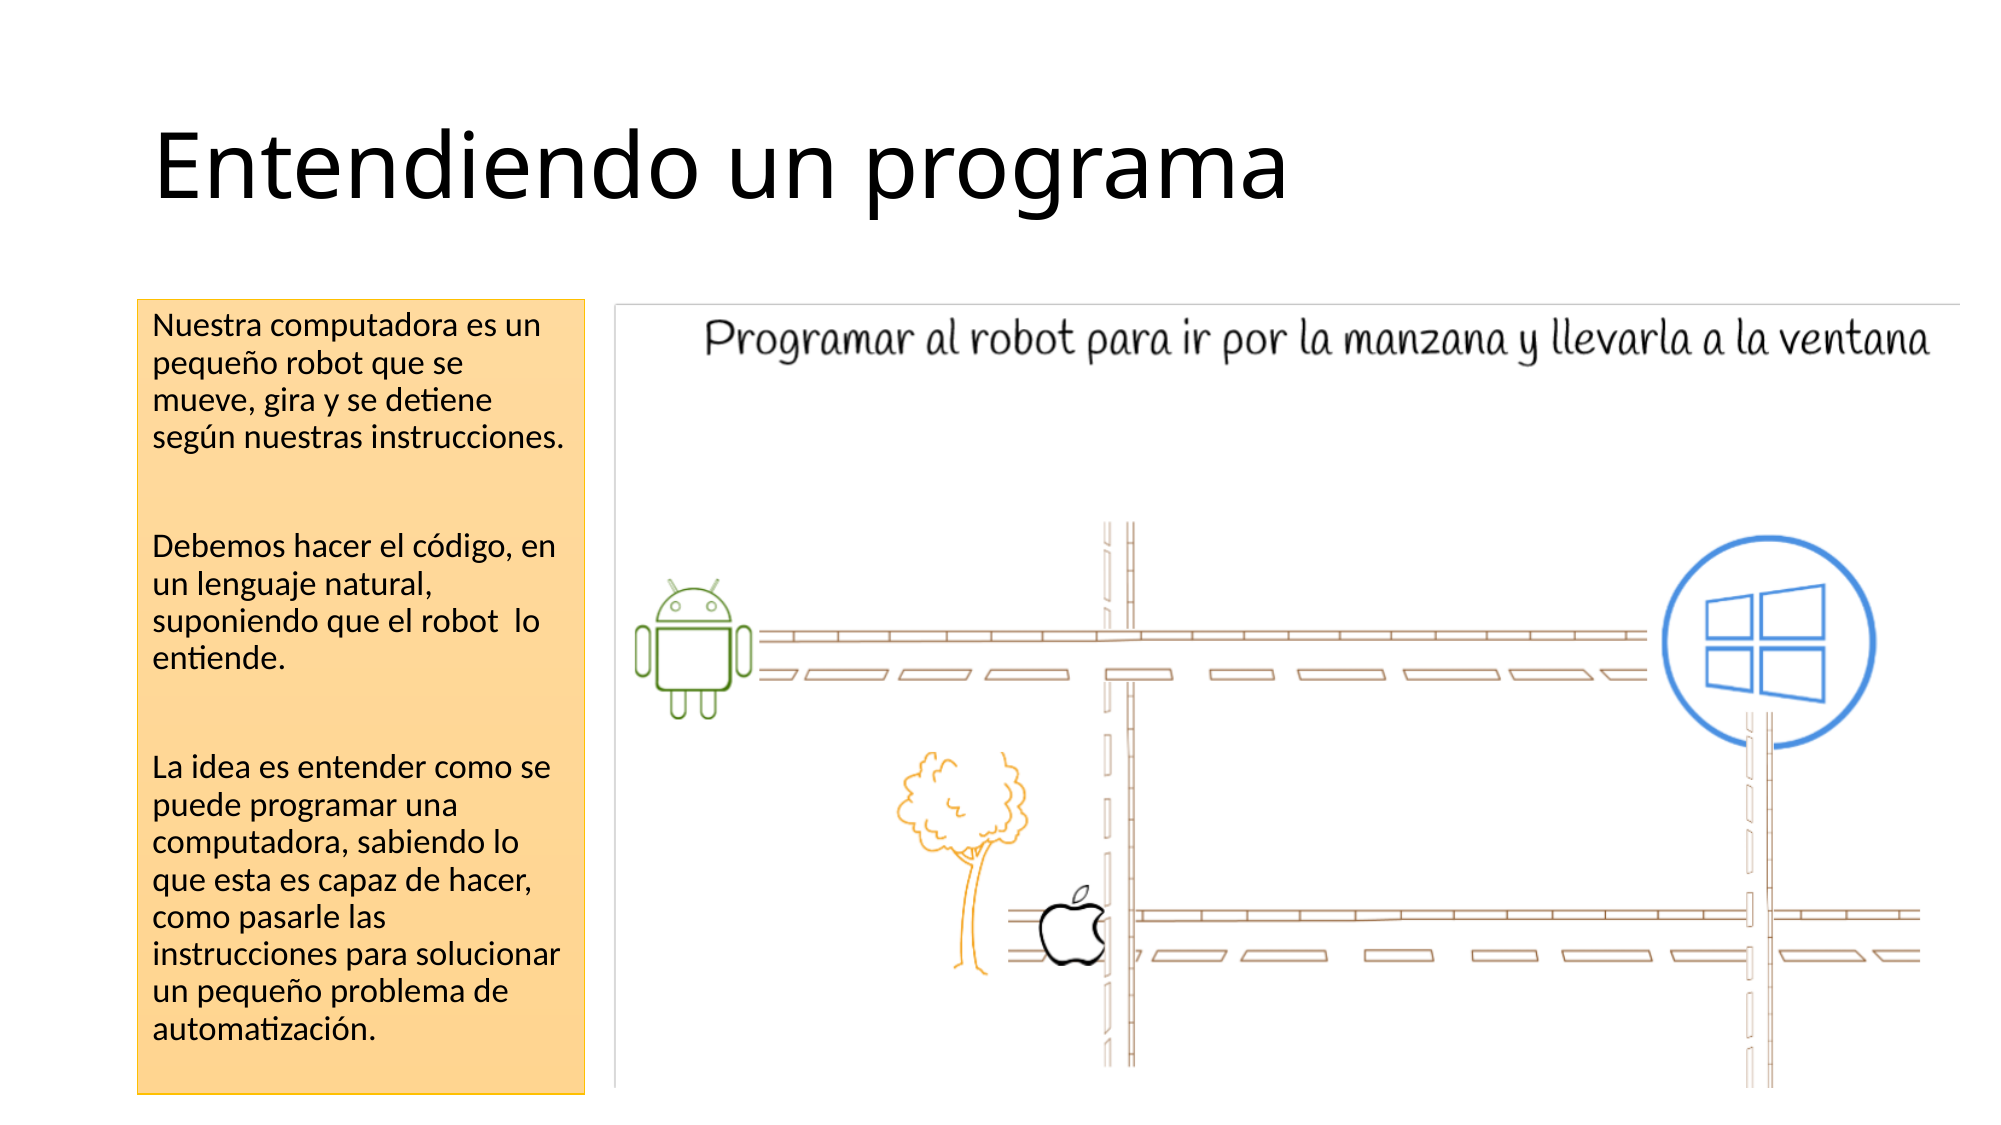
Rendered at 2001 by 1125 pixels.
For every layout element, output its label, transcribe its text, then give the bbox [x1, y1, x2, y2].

title Entendiendo un programa [137, 59, 1863, 278]
list Nuestra computadora es un pequeño robot que se mueve, gira y se detiene según nuestras instrucciones. Debemos hacer el código, en un lenguaje natural, suponiendo que el robot lo entiende. La idea es entender como se puede programar una computadora, sabiendo lo que esta es capaz de hacer, como pasarle las instrucciones para solucionar un pequeño problema de automatización. [137, 299, 585, 1095]
picture [599, 293, 1960, 1088]
